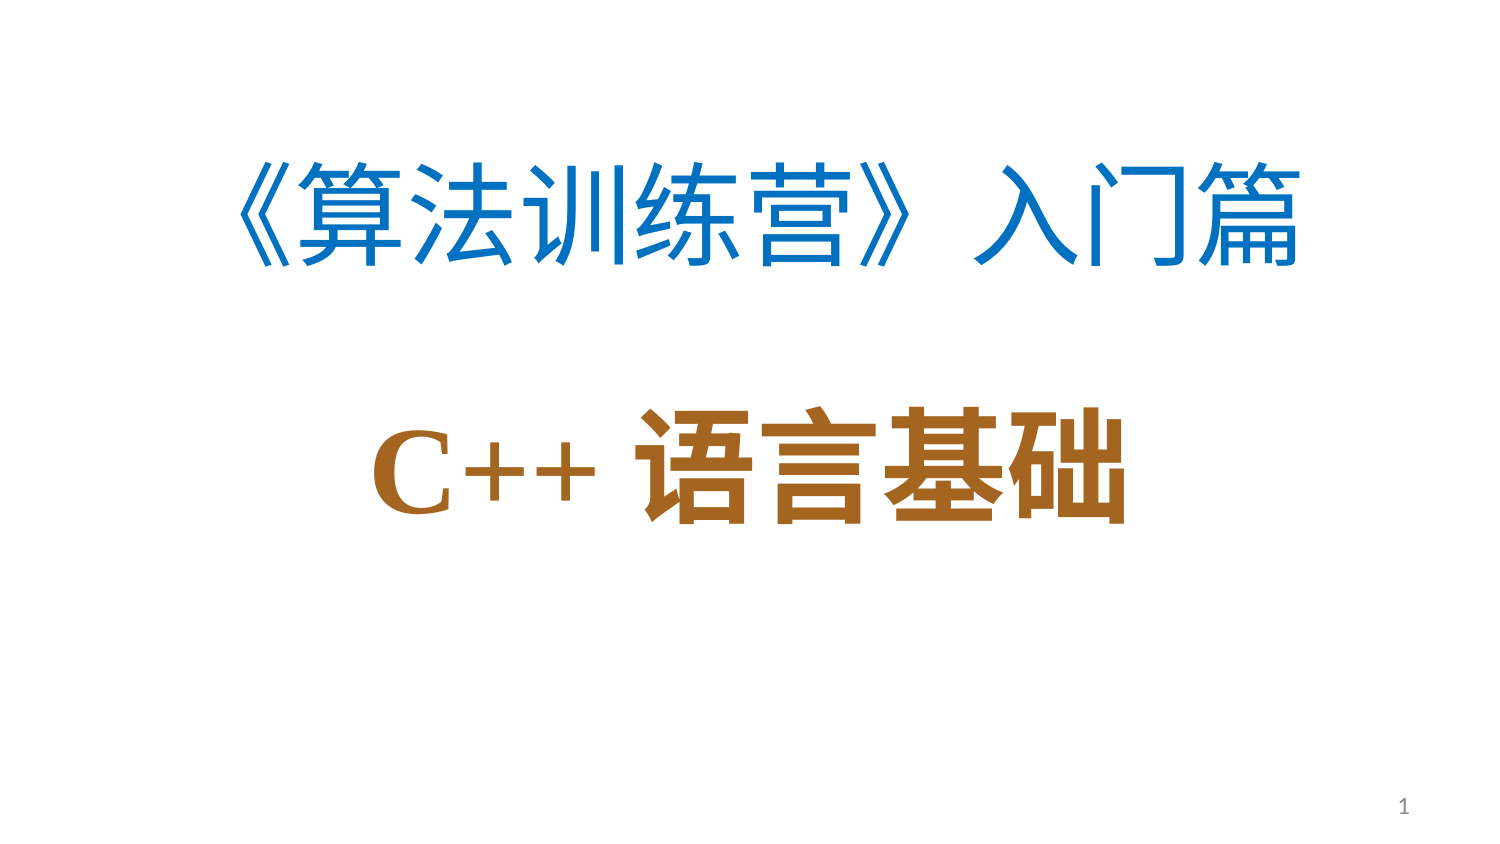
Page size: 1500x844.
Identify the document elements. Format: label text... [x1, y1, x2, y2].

text_box 《算法训练营》入门篇 [17, 118, 1471, 308]
text_box C++语言基础 [41, 350, 1459, 576]
slide_number 1 [1074, 782, 1425, 827]
